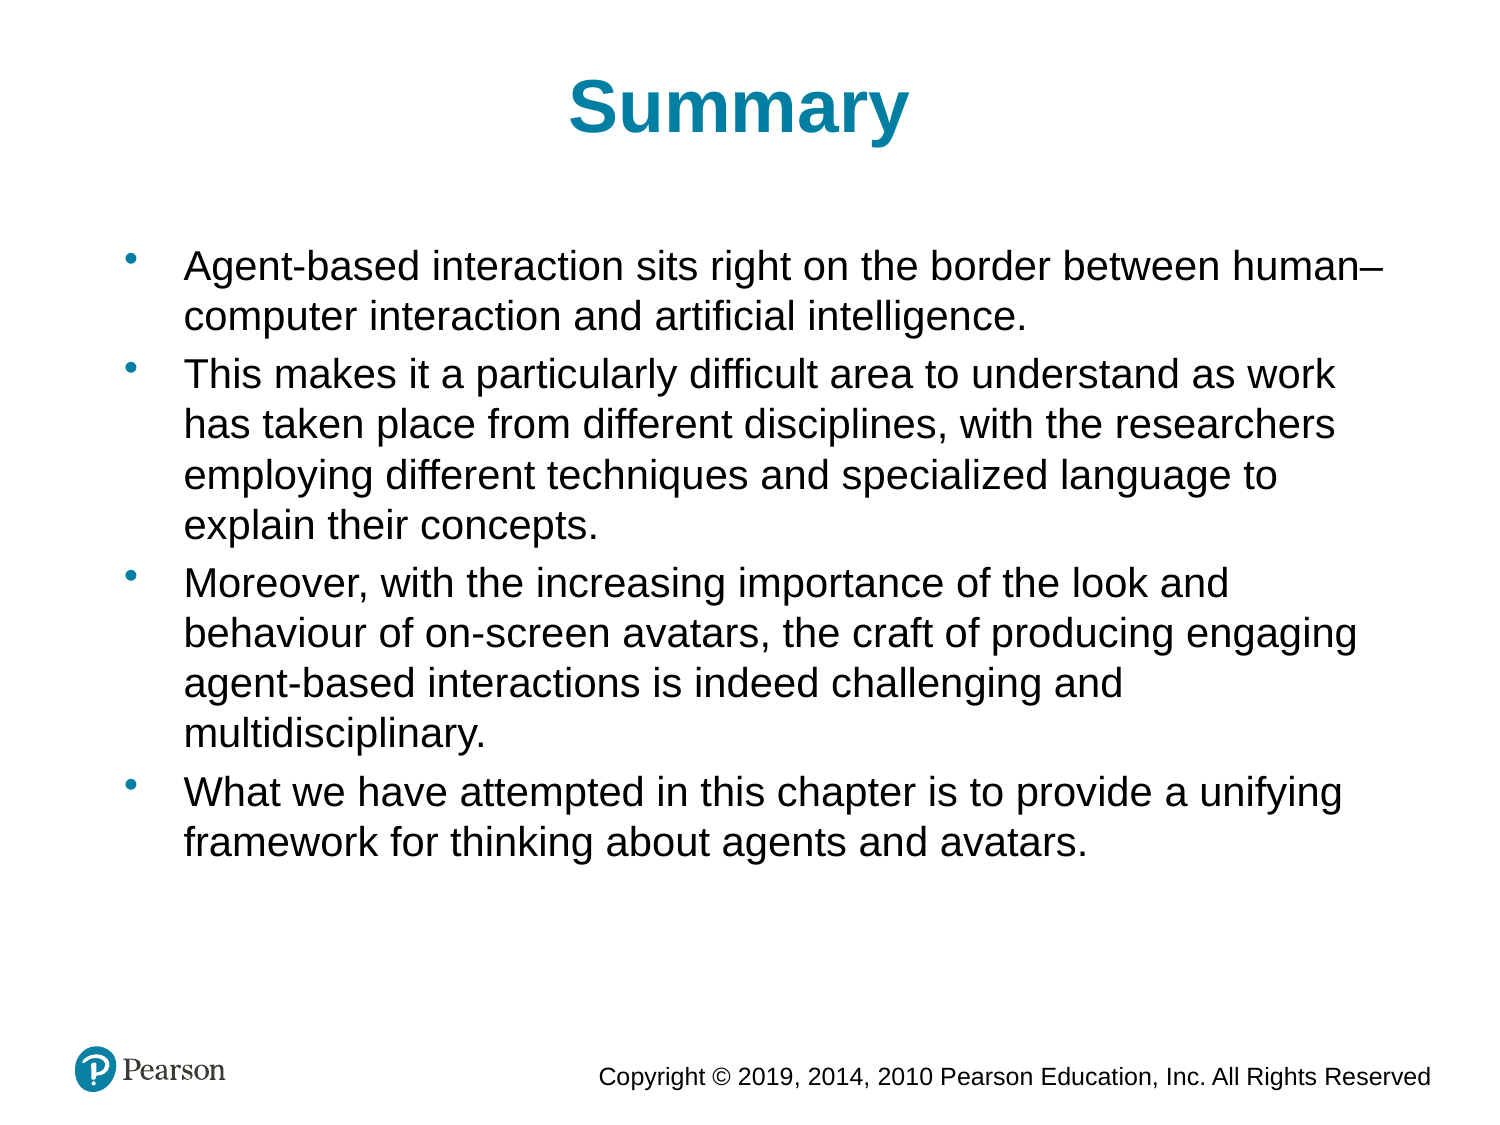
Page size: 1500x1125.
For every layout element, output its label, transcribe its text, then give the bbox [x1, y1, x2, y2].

list Agent-based interaction sits right on the border between human–computer interaction and artificial intelligence. This makes it a particularly difficult area to understand as work has taken place from different disciplines, with the researchers employing different techniques and specialized language to explain their concepts. Moreover, with the increasing importance of the look and behaviour of on-screen avatars, the craft of producing engaging agent-based interactions is indeed challenging and multidisciplinary. What we have attempted in this chapter is to provide a unifying framework for thinking about agents and avatars. [109, 231, 1403, 945]
title Summary [103, 45, 1397, 159]
